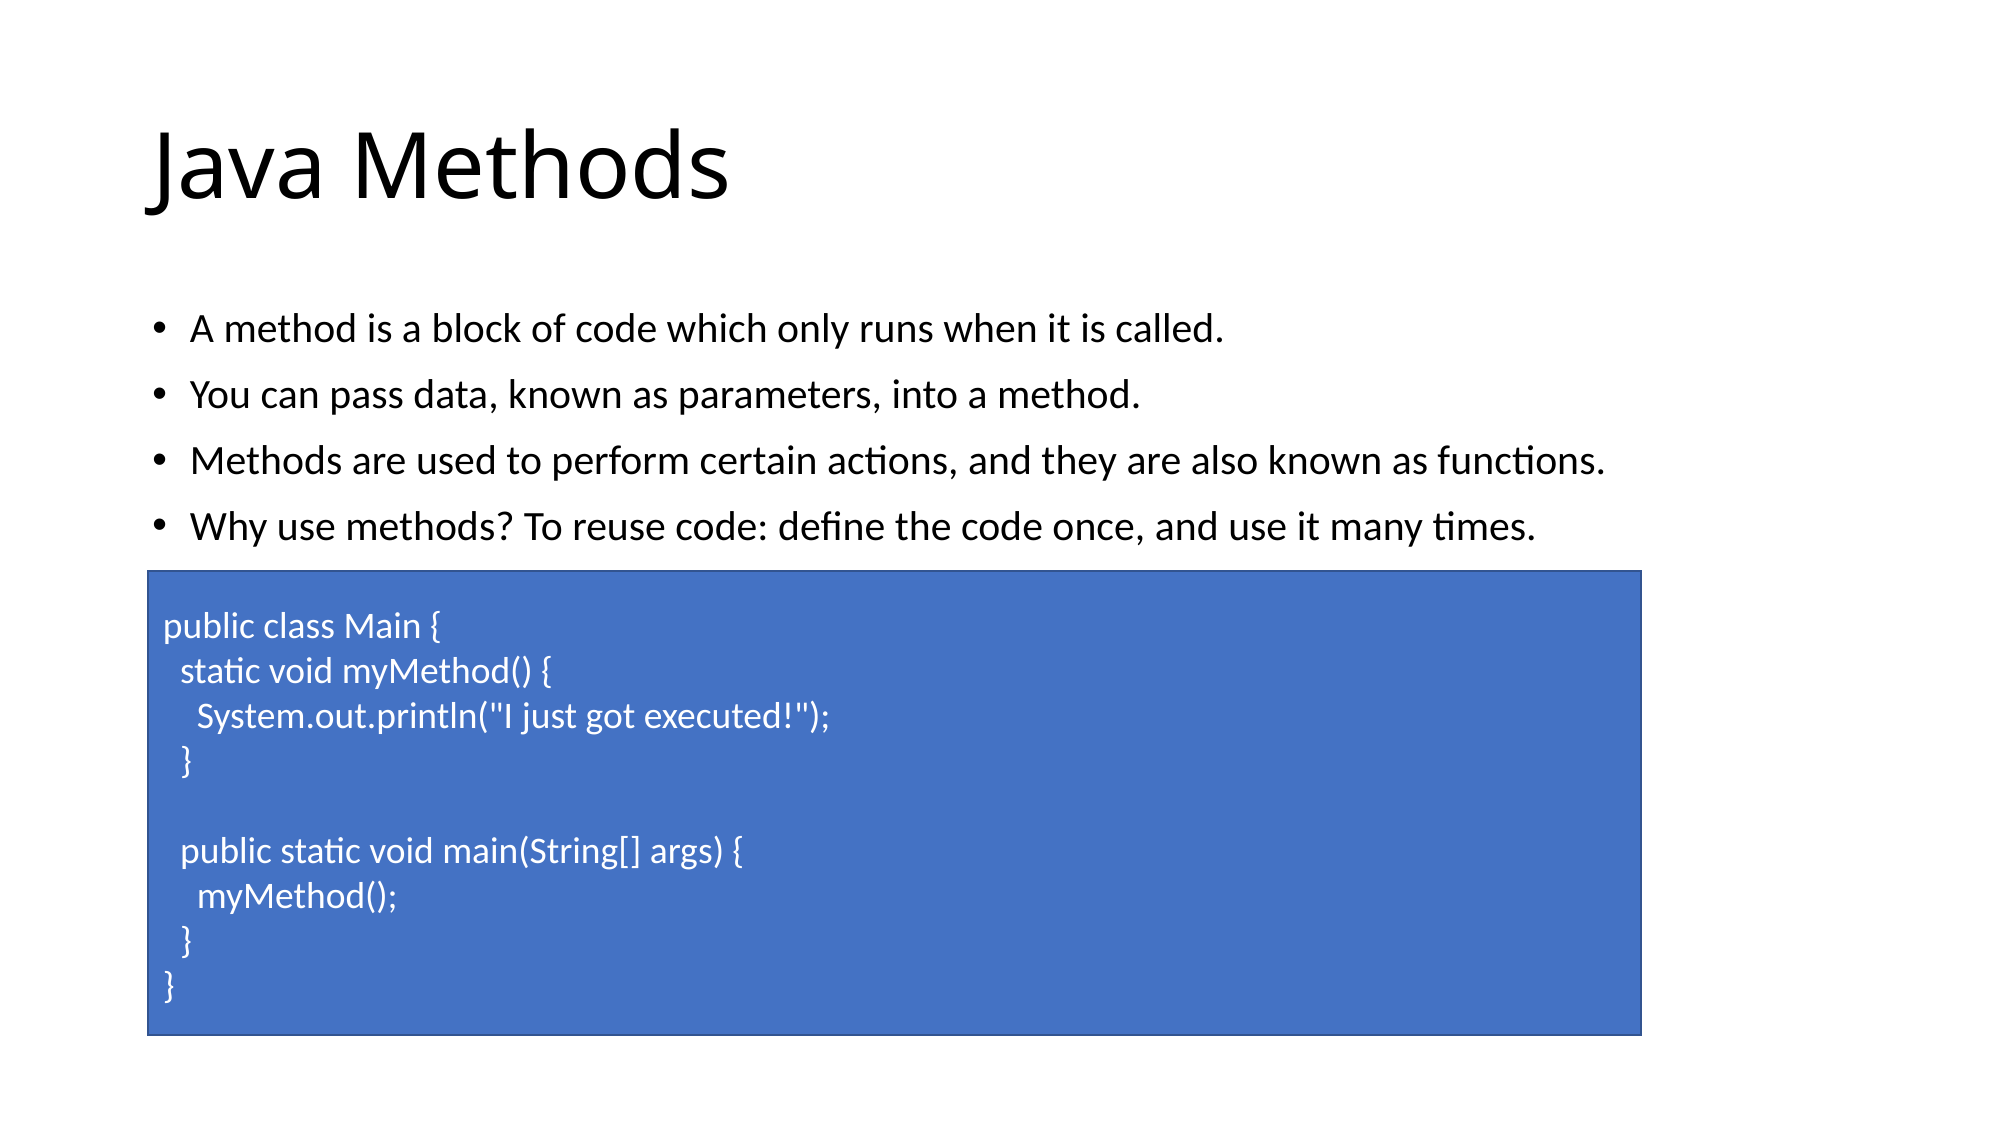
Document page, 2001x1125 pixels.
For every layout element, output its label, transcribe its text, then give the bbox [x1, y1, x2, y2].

title Java Methods [137, 59, 1863, 278]
text_box public class Main { static void myMethod() { System.out.println("I just got executed!"); } public static void main(String[] args) { myMethod(); } } [147, 570, 1642, 1036]
list A method is a block of code which only runs when it is called. You can pass data, known as parameters, into a method. Methods are used to perform certain actions, and they are also known as functions. Why use methods? To reuse code: define the code once, and use it many times. [137, 299, 1863, 1014]
